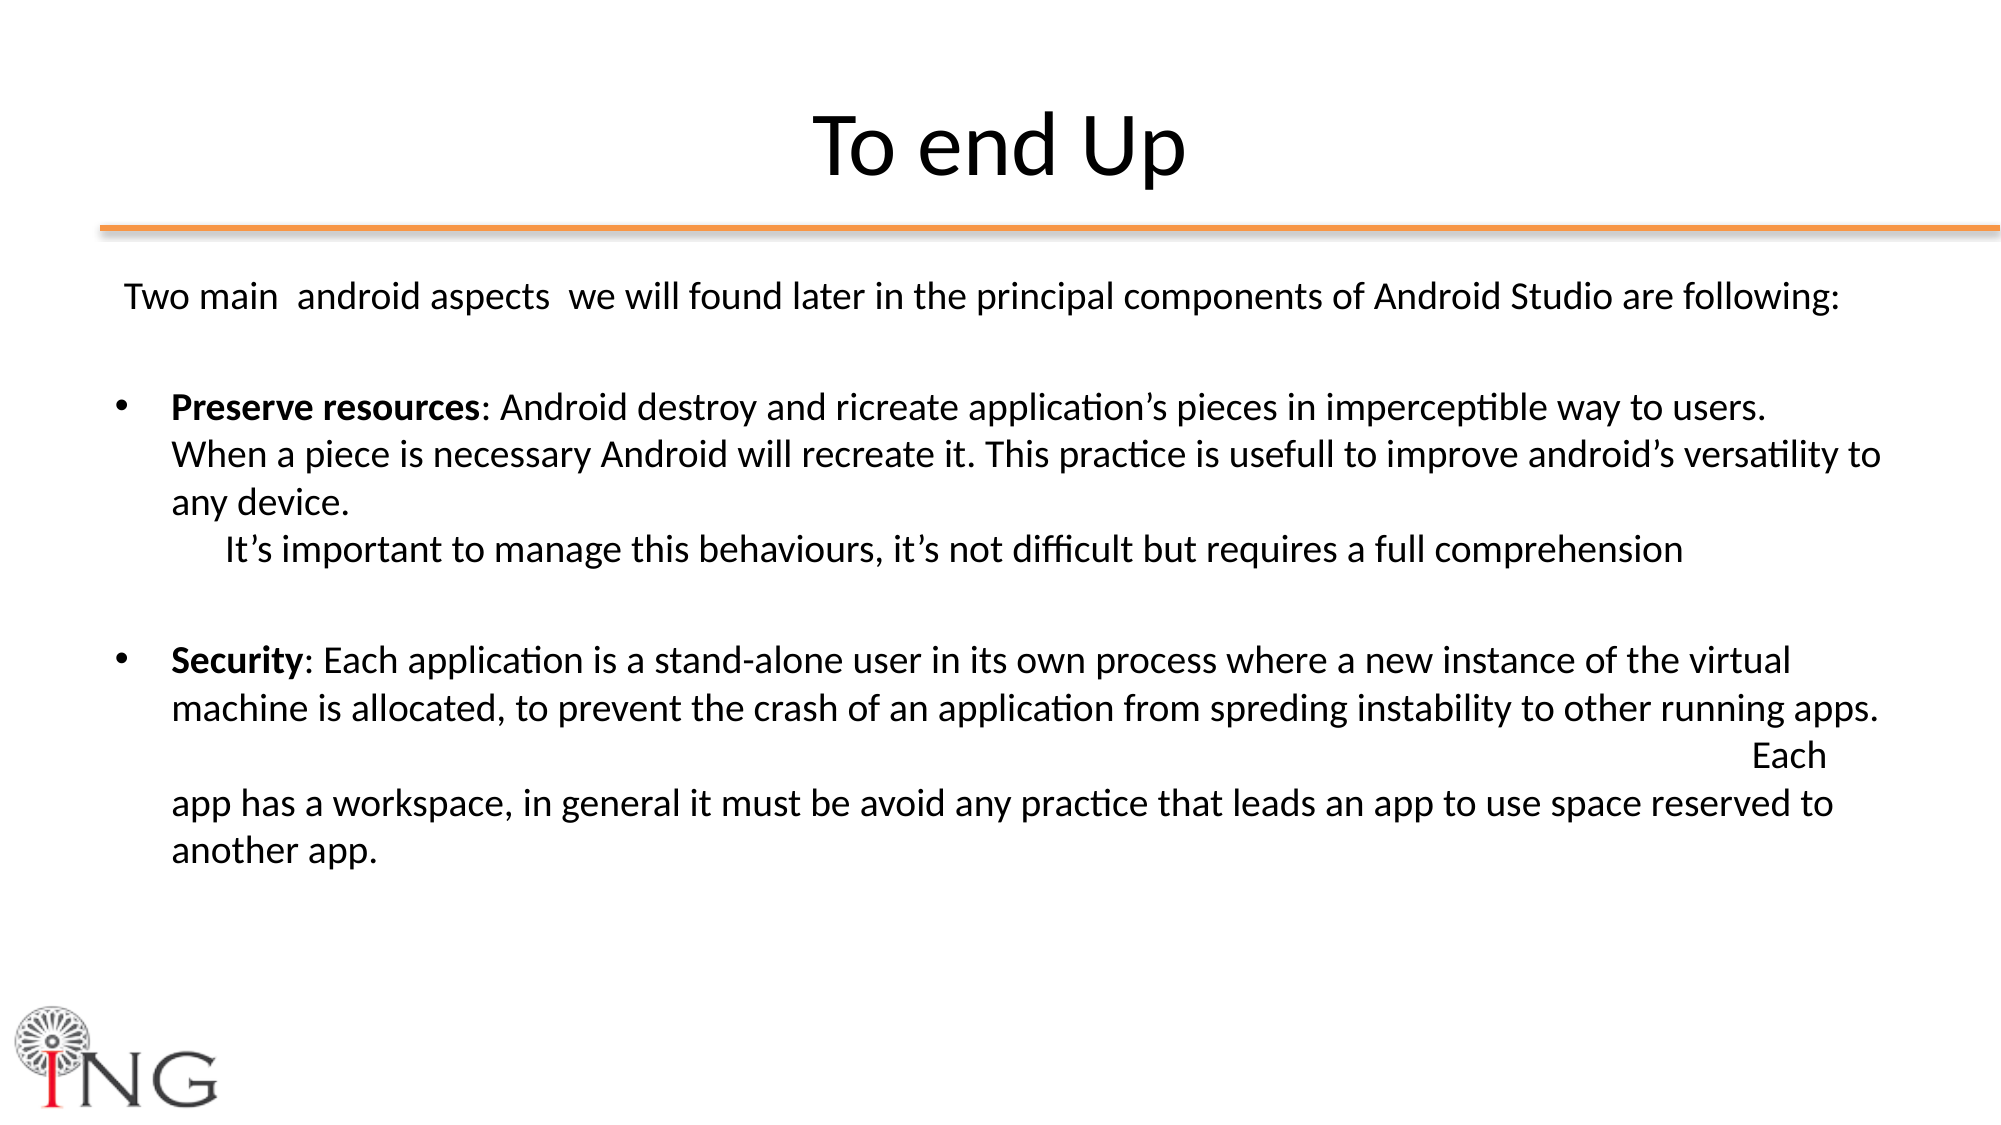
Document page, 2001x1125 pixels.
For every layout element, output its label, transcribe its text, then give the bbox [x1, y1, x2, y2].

title To end Up [99, 45, 1900, 233]
list Two main android aspects we will found later in the principal components of Android Studio are following: Preserve resources: Android destroy and ricreate application’s pieces in imperceptible way to users. When a piece is necessary Android will recreate it. This practice is usefull to improve android’s versatility to any device. It’s important to manage this behaviours, it’s not difficult but requires a full comprehension Security: Each application is a stand-alone user in its own process where a new instance of the virtual machine is allocated, to prevent the crash of an application from spreding instability to other running apps. Each app has a workspace, in general it must be avoid any practice that leads an app to use space reserved to another app. [99, 262, 1900, 995]
picture [0, 987, 244, 1125]
